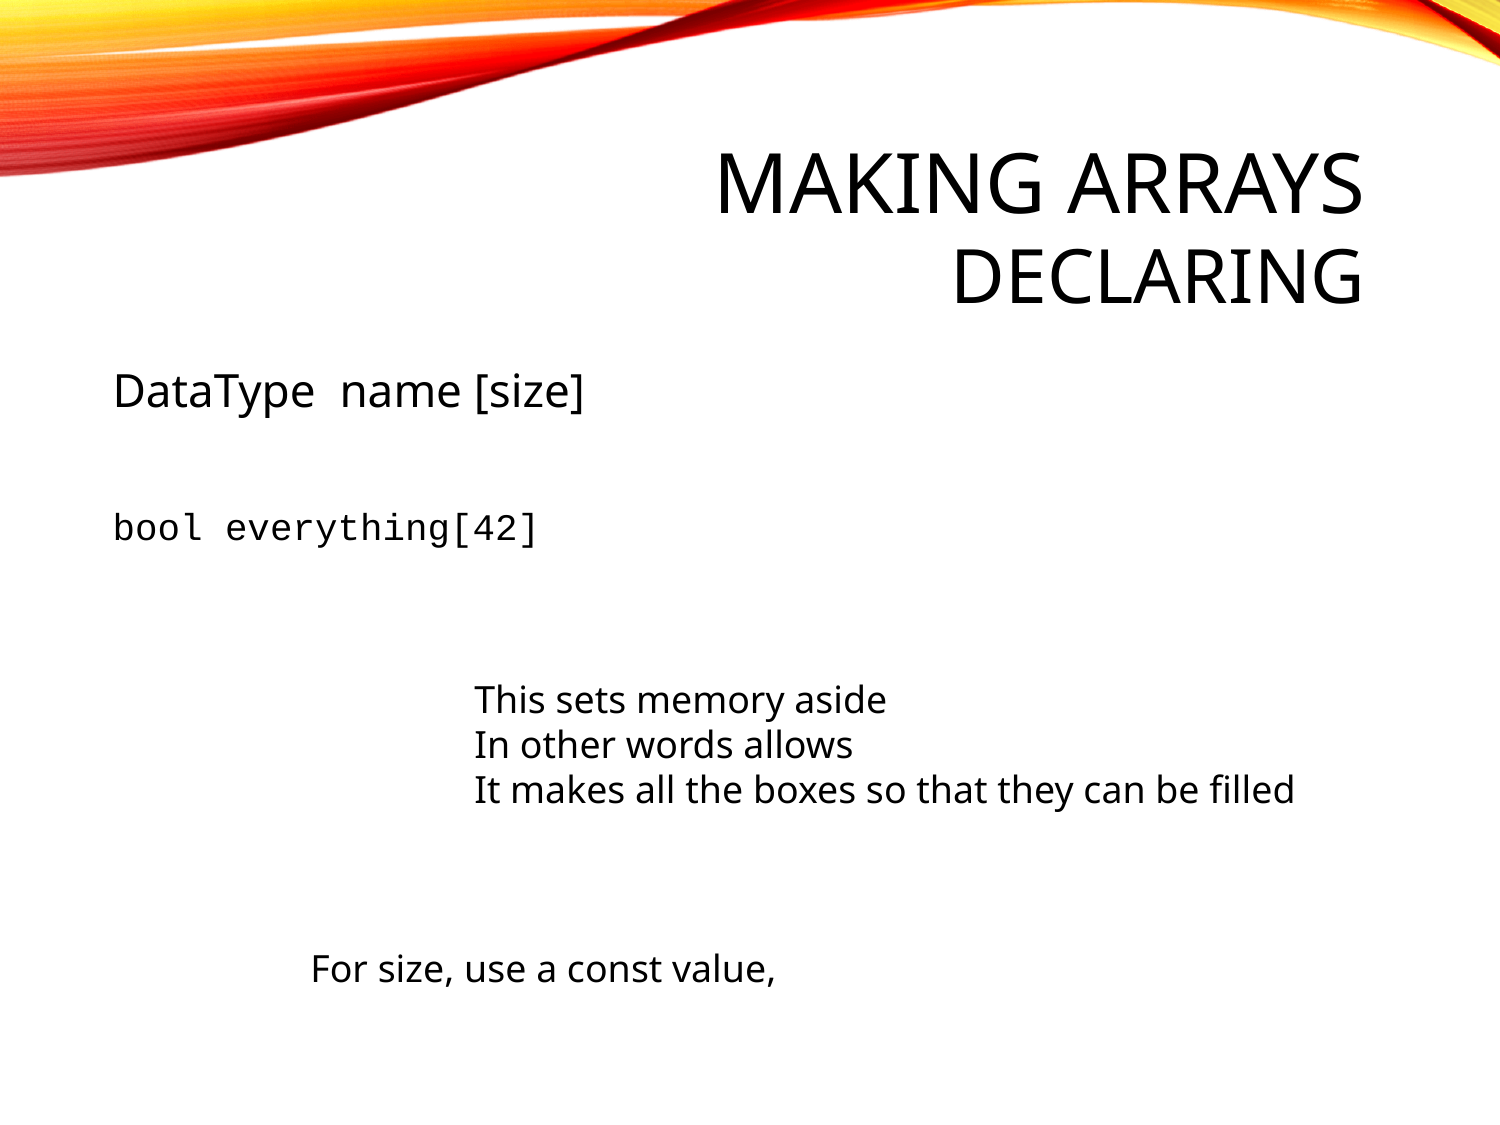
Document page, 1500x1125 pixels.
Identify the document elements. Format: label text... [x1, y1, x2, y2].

picture [0, 0, 1500, 178]
title Making arrays Declaring [356, 125, 1403, 338]
text_box For size, use a const value, [295, 937, 802, 998]
text_box This sets memory aside In other words allows It makes all the boxes so that they can be filled [459, 668, 1322, 864]
list DataType name [size] bool everything[42] [97, 360, 1403, 1028]
